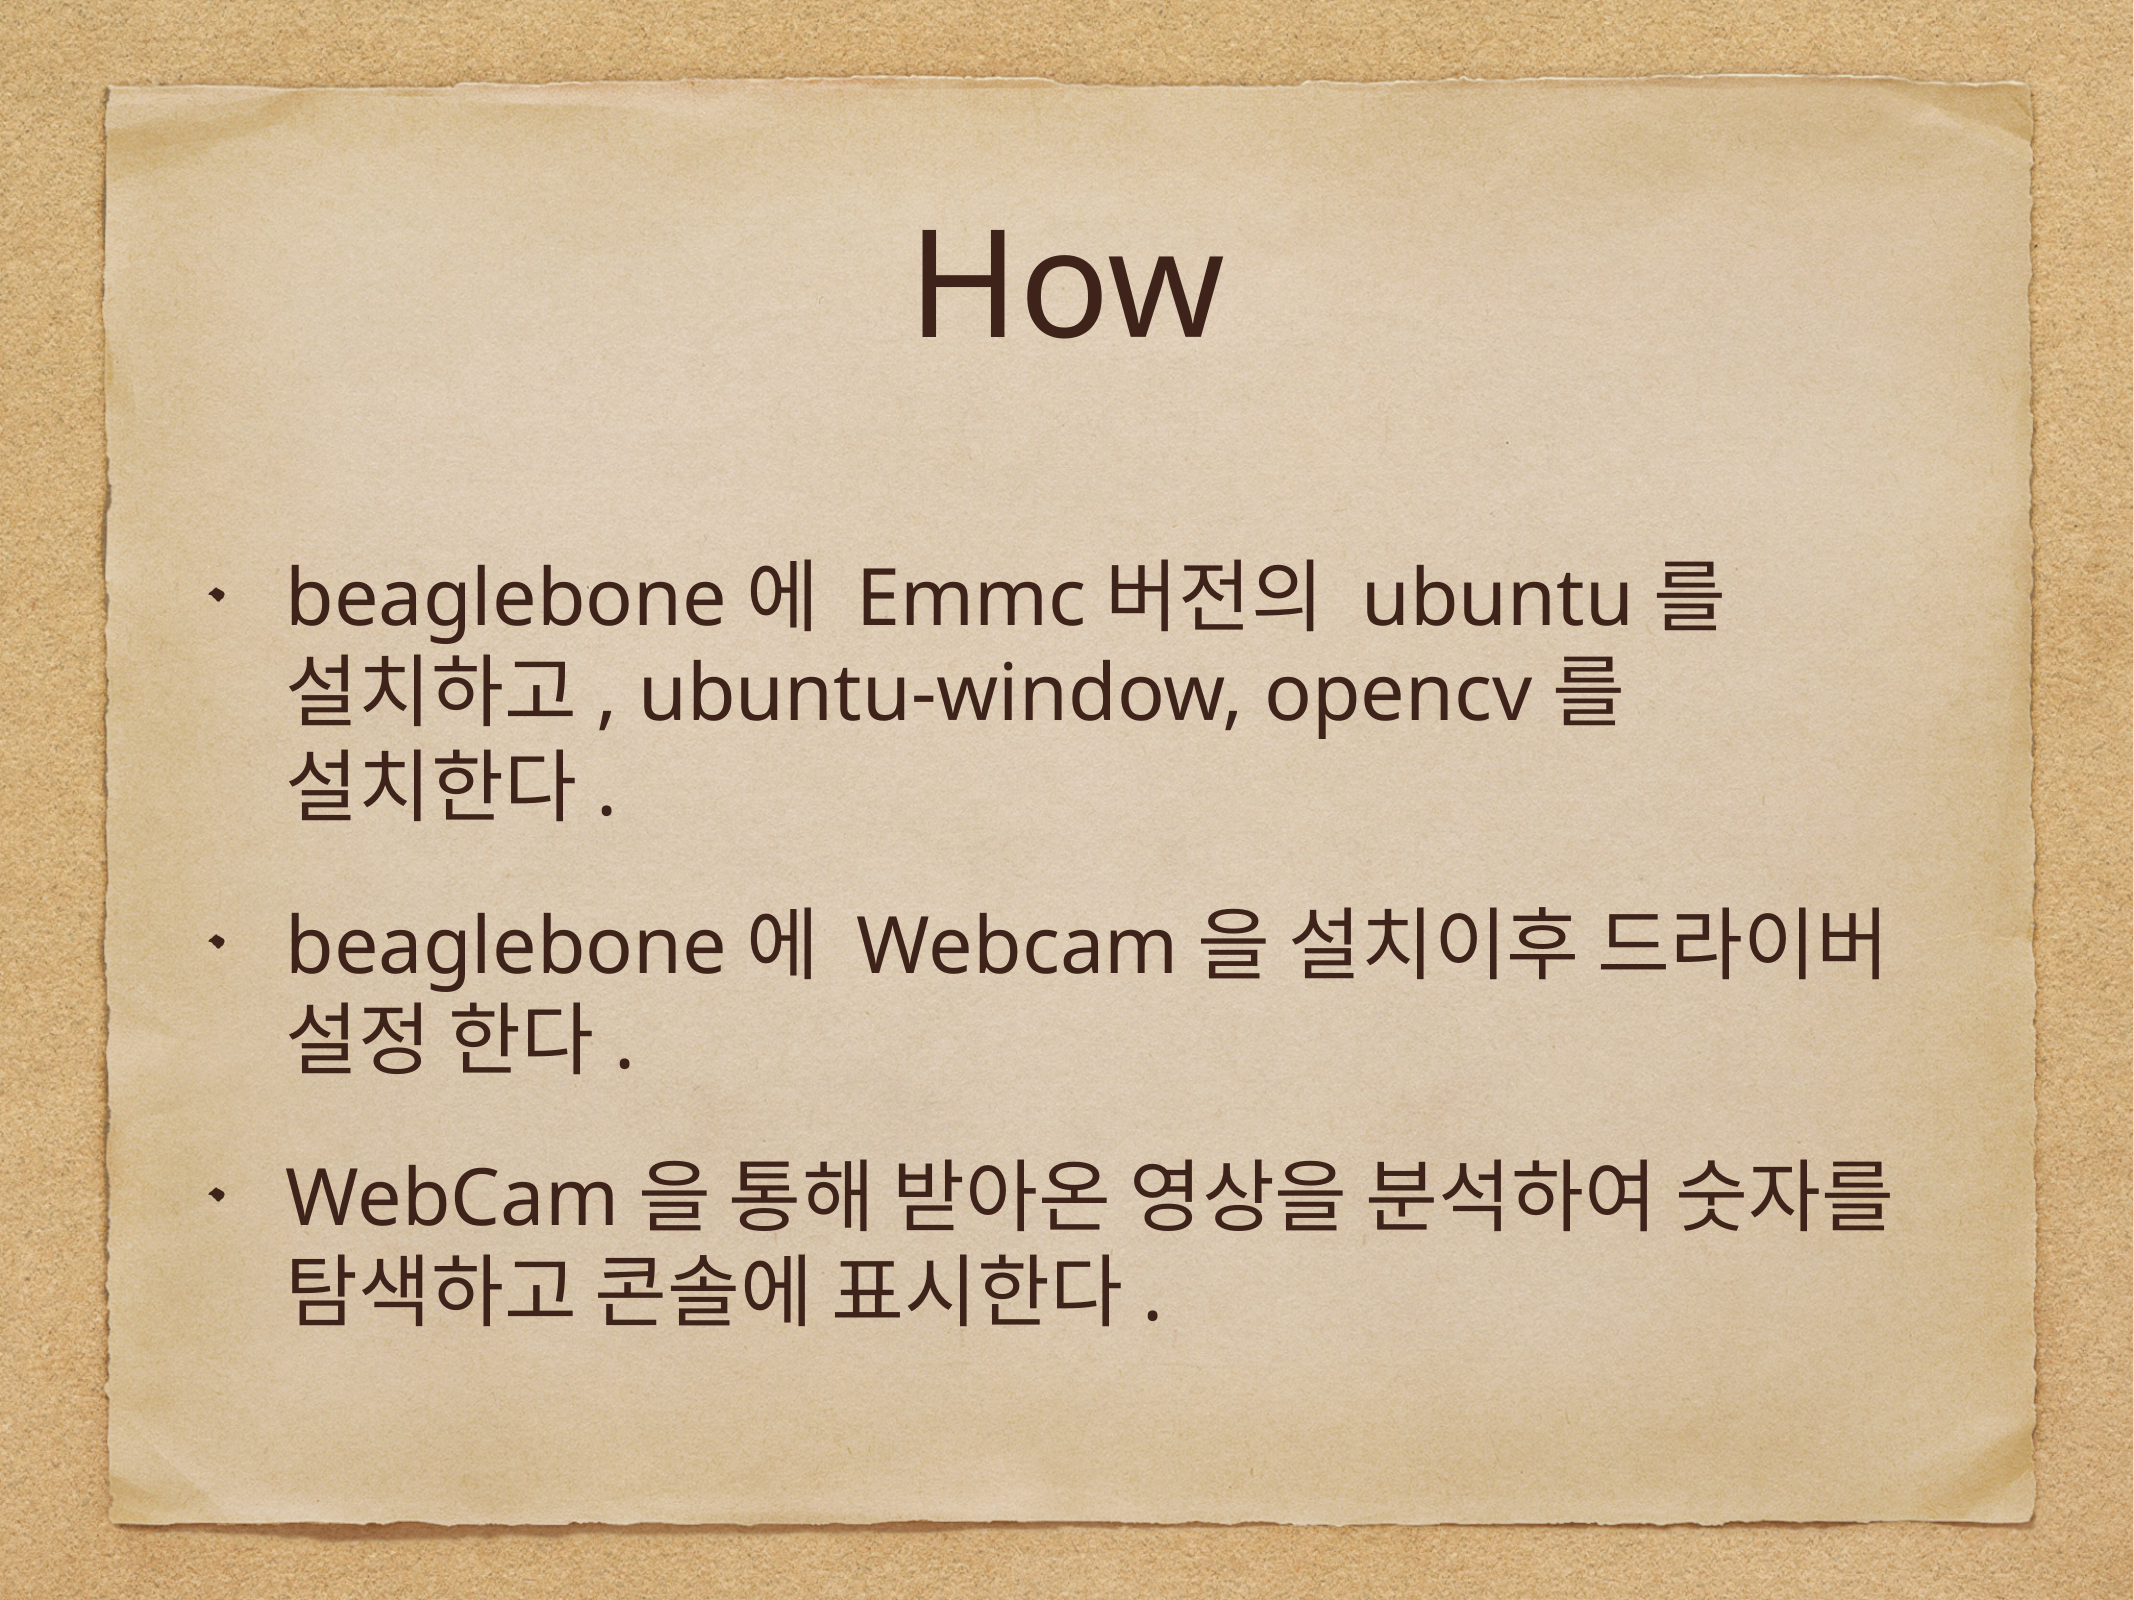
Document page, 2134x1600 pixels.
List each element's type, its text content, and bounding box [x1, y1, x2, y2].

picture [0, 0, 2134, 1600]
title How [207, 103, 1926, 451]
list beaglebone에 Emmc버전의 ubuntu를 설치하고, ubuntu-window, opencv를 설치한다. beaglebone에 Webcam을 설치이후 드라이버 설정 한다. WebCam을 통해 받아온 영상을 분석하여 숫자를 탐색하고 콘솔에 표시한다. [207, 461, 1926, 1422]
